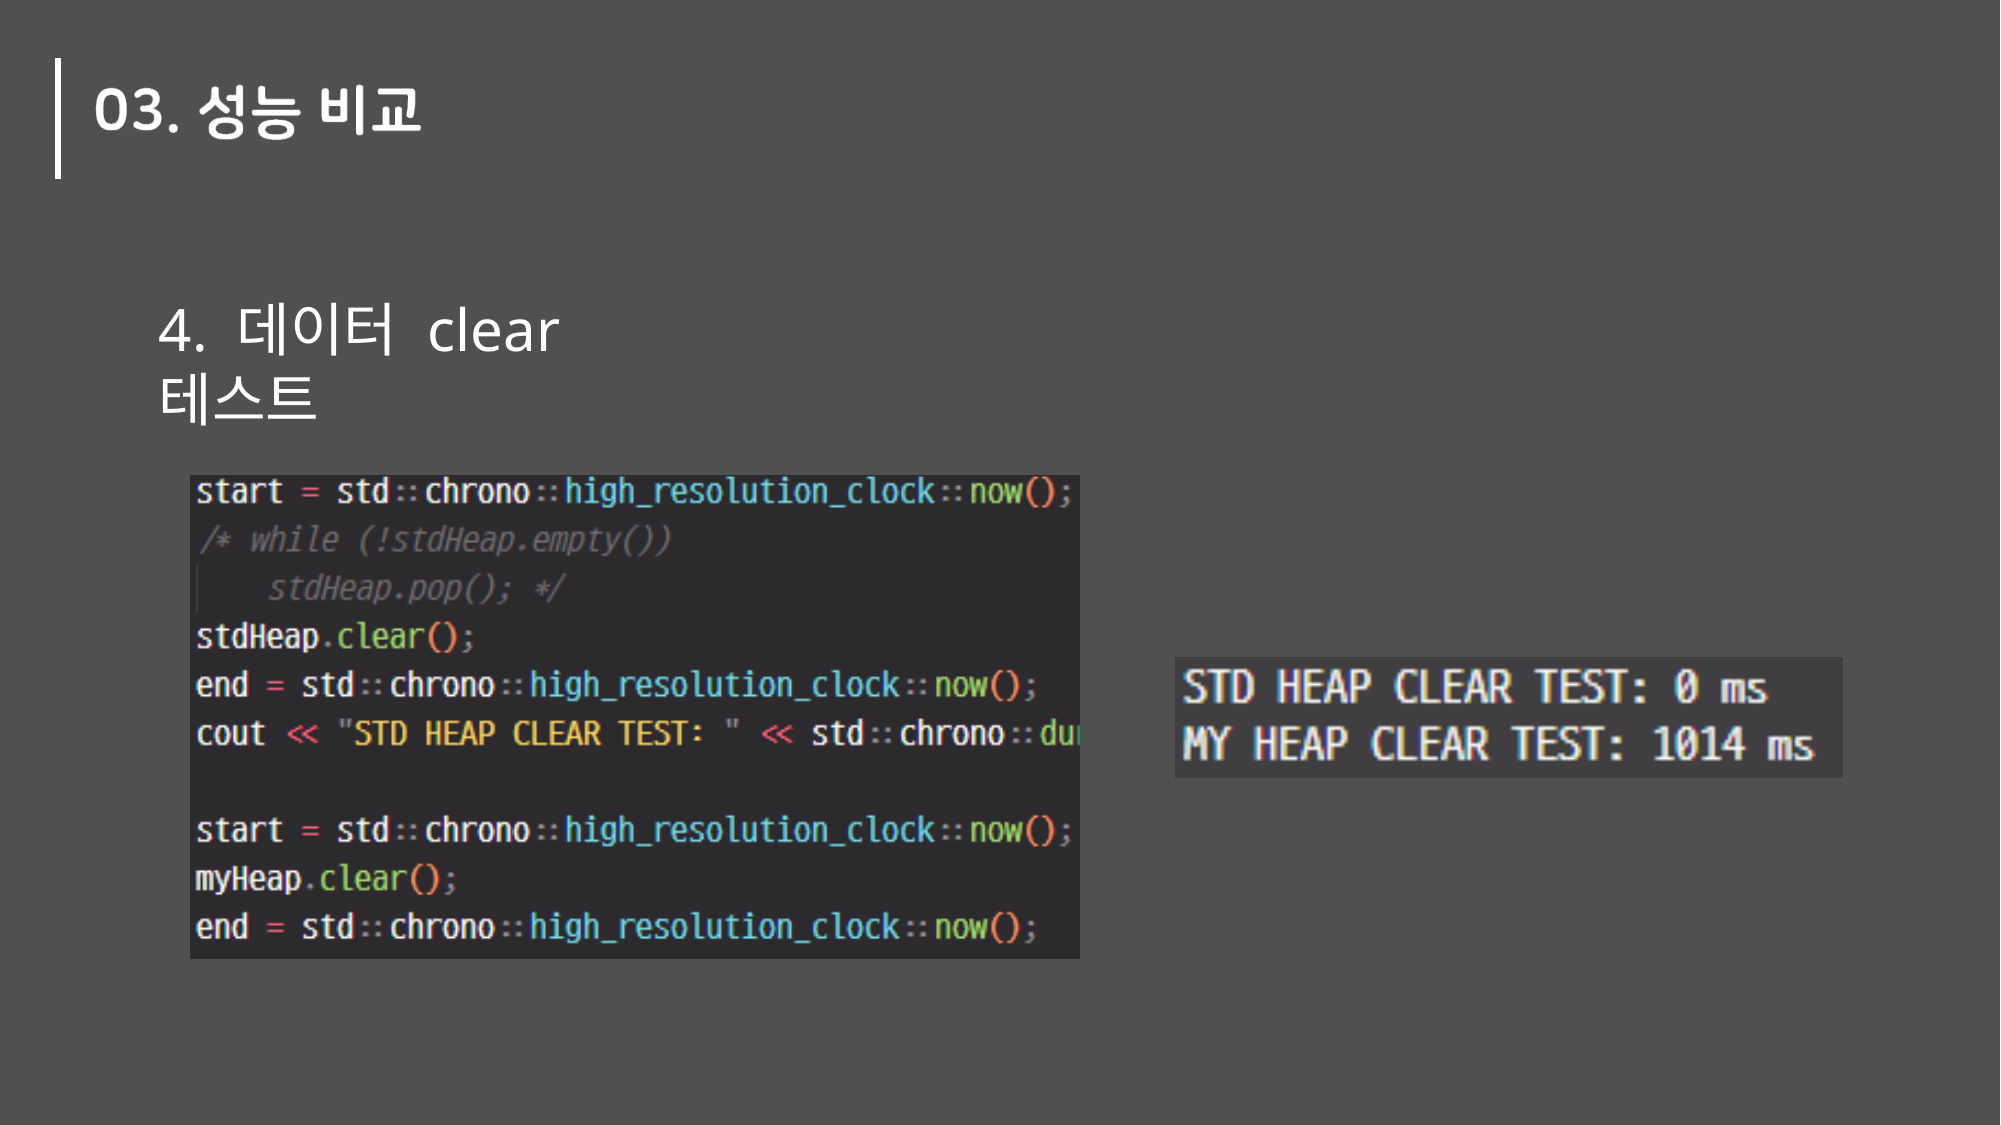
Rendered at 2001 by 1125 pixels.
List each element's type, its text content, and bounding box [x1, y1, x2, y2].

text_box 4. 데이터 clear 테스트 [143, 285, 733, 441]
picture [189, 475, 1081, 960]
picture [57, 57, 459, 182]
picture [1175, 656, 1843, 778]
